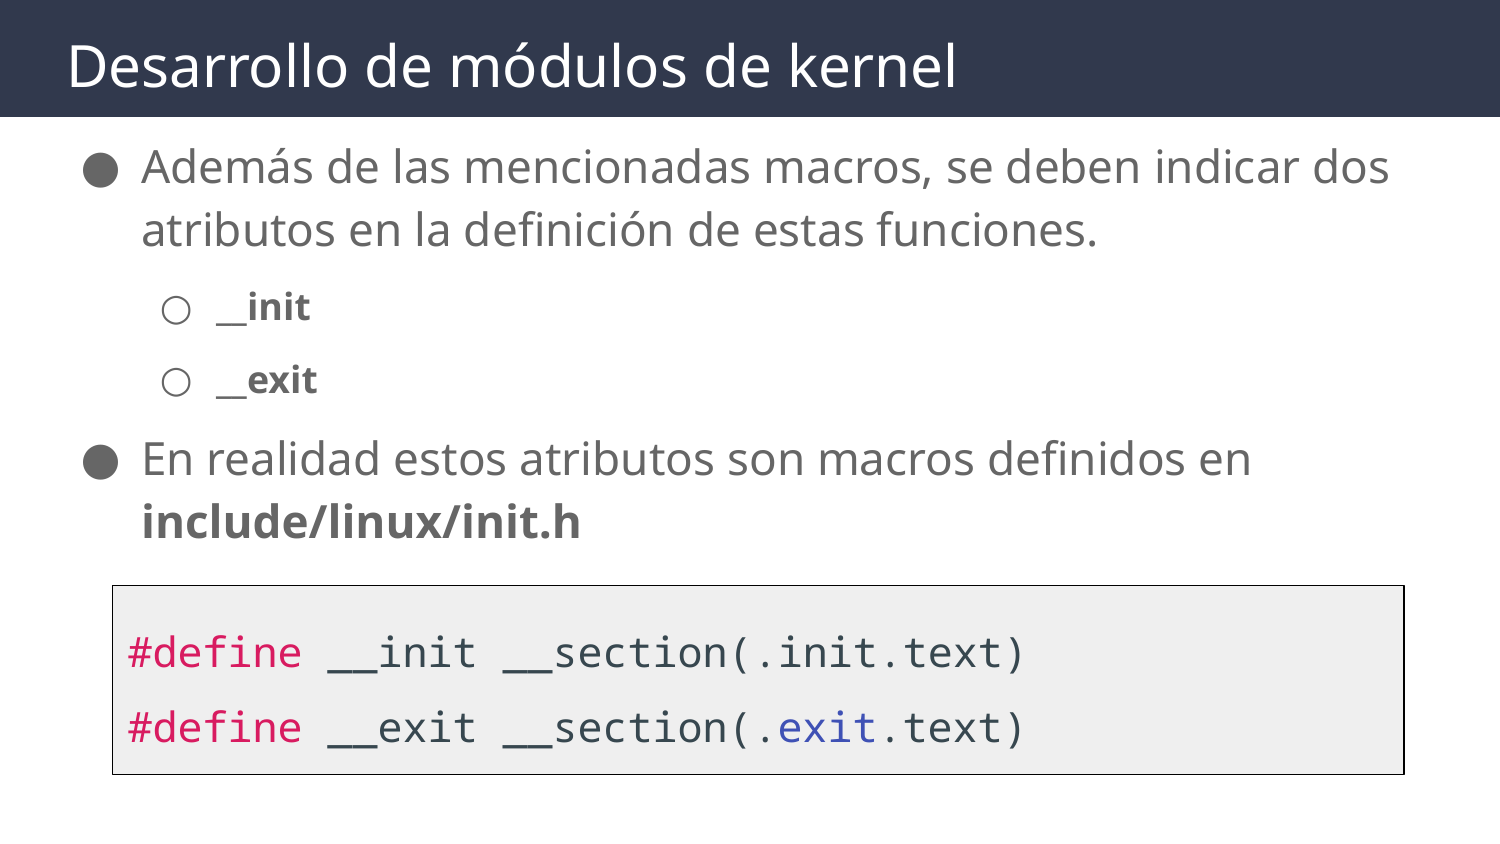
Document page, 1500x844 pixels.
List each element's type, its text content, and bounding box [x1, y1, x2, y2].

text_box #define __init __section(.init.text) #define __exit __section(.exit.text) [112, 585, 1405, 775]
title Desarrollo de módulos de kernel [51, 14, 1449, 114]
list Además de las mencionadas macros, se deben indicar dos atributos en la definición de estas funciones. __init __exit En realidad estos atributos son macros definidos en include/linux/init.h [51, 114, 1449, 805]
